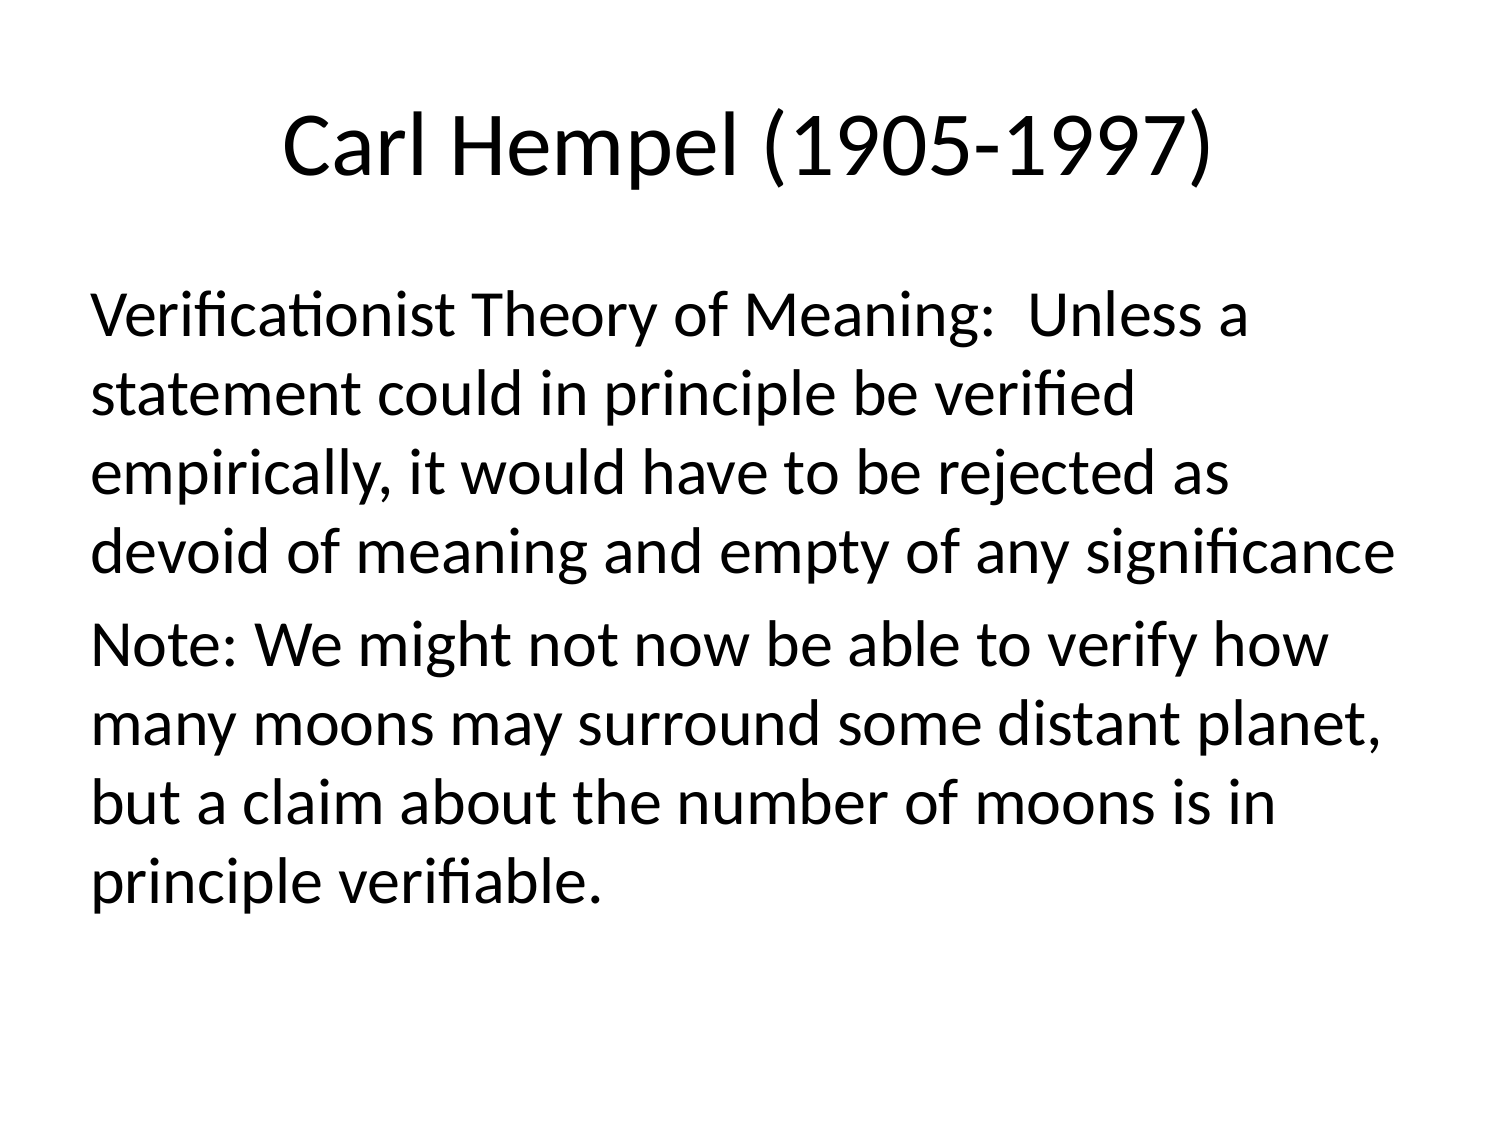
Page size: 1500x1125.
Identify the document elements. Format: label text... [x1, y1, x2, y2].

title Carl Hempel (1905-1997) [75, 45, 1425, 233]
list Verificationist Theory of Meaning: Unless a statement could in principle be verified empirically, it would have to be rejected as devoid of meaning and empty of any significance Note: We might not now be able to verify how many moons may surround some distant planet, but a claim about the number of moons is in principle verifiable. [75, 262, 1425, 1005]
